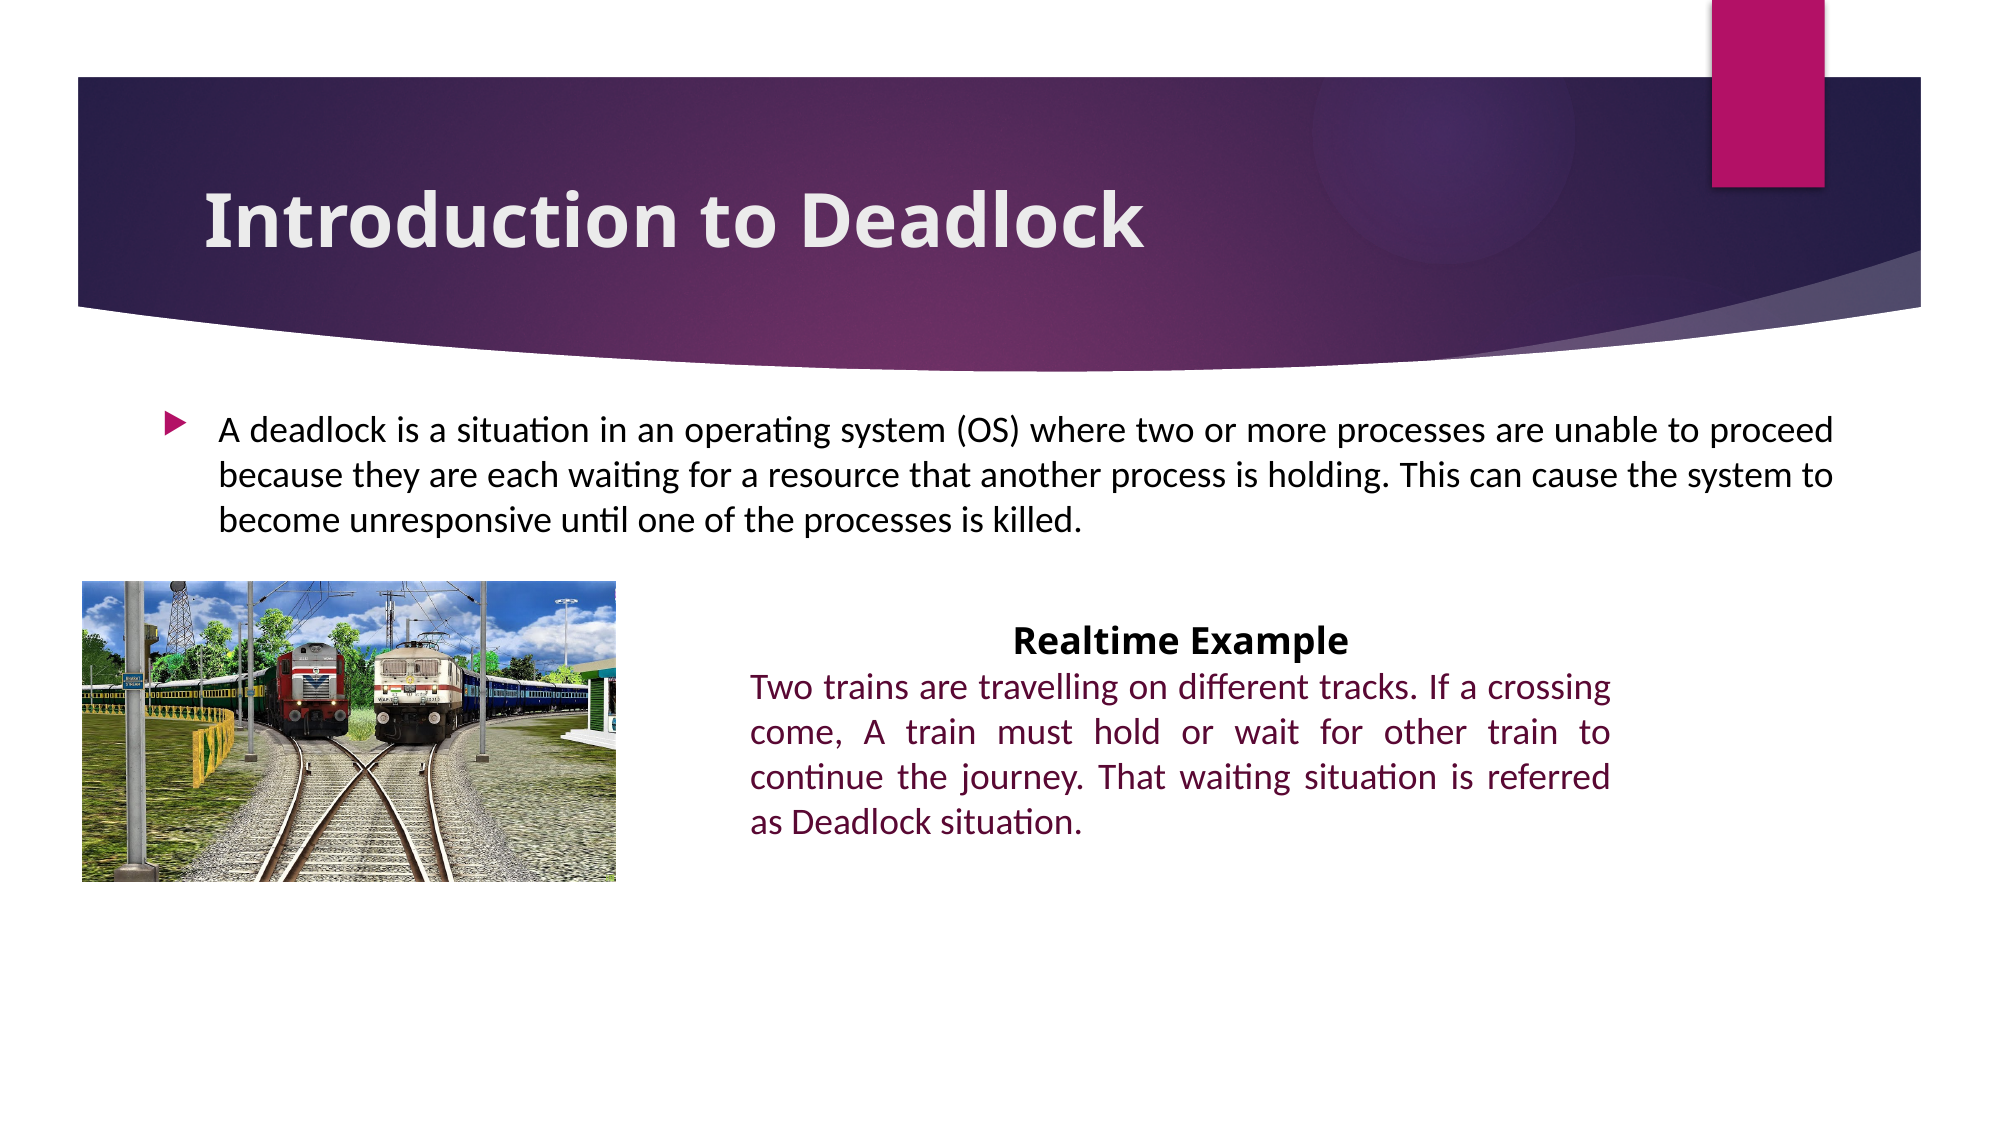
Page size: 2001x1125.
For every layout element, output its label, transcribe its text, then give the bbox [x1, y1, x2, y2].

title Introduction to Deadlock [189, 159, 1627, 276]
picture [82, 580, 617, 882]
text_box Realtime Example Two trains are travelling on different tracks. If a crossing come, A train must hold or wait for other train to continue the journey. That waiting situation is referred as Deadlock situation. [735, 610, 1627, 850]
list A deadlock is a situation in an operating system (OS) where two or more processes are unable to proceed because they are each waiting for a resource that another process is holding. This can cause the system to become unresponsive until one of the processes is killed. [146, 397, 1851, 1065]
